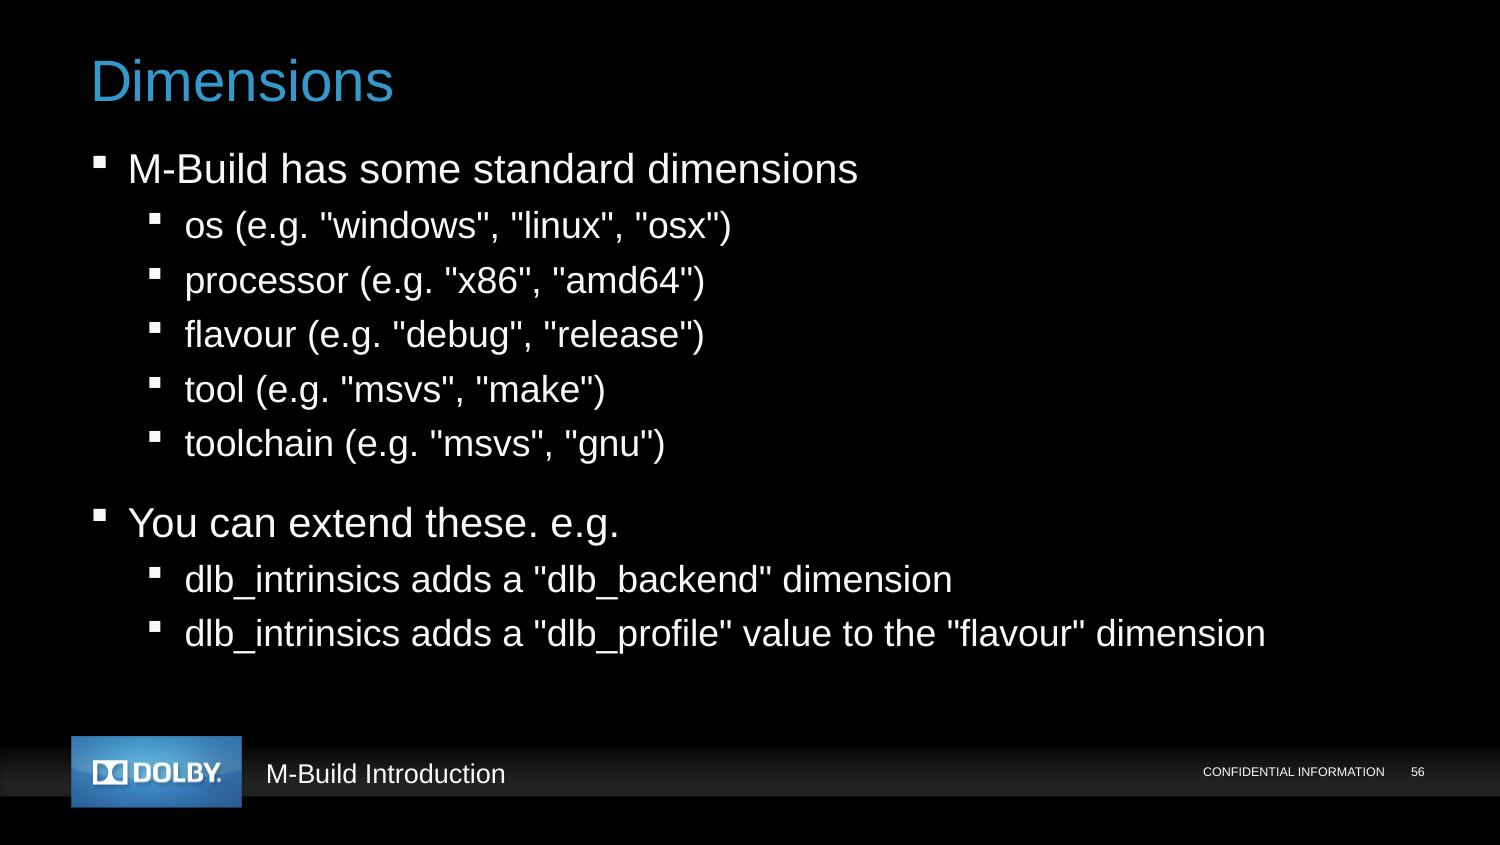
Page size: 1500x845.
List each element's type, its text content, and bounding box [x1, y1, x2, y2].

picture [0, 736, 1500, 823]
slide_number 56 [1378, 746, 1425, 797]
title Dimensions [75, 34, 1425, 122]
list M-Build has some standard dimensions os (e.g. "windows", "linux", "osx") processor (e.g. "x86", "amd64") flavour (e.g. "debug", "release") tool (e.g. "msvs", "make") toolchain (e.g. "msvs", "gnu") You can extend these. e.g. dlb_intrinsics adds a "dlb_backend" dimension dlb_intrinsics adds a "dlb_profile" value to the "flavour" dimension [75, 134, 1425, 698]
footer CONFIDENTIAL INFORMATION [1149, 746, 1378, 797]
